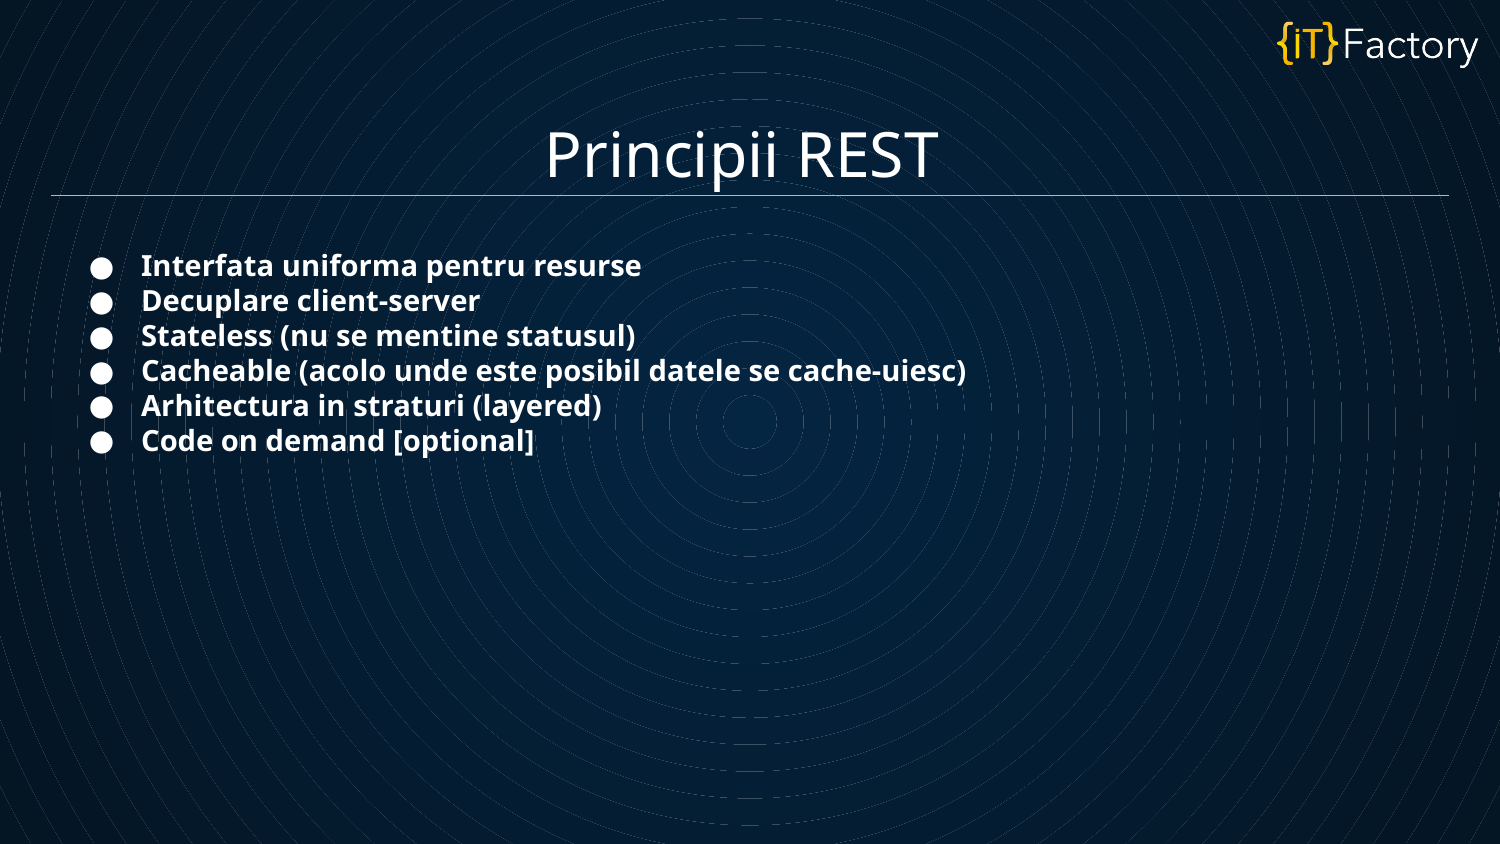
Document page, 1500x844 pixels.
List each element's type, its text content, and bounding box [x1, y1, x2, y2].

title Principii REST [51, 105, 1449, 195]
text_box Interfata uniforma pentru resurse Decuplare client-server Stateless (nu se mentine statusul) Cacheable (acolo unde este posibil datele se cache-uiesc) Arhitectura in straturi (layered) Code on demand [optional] [51, 232, 1449, 507]
picture [1277, 16, 1479, 73]
title Principii REST [51, 202, 1449, 206]
